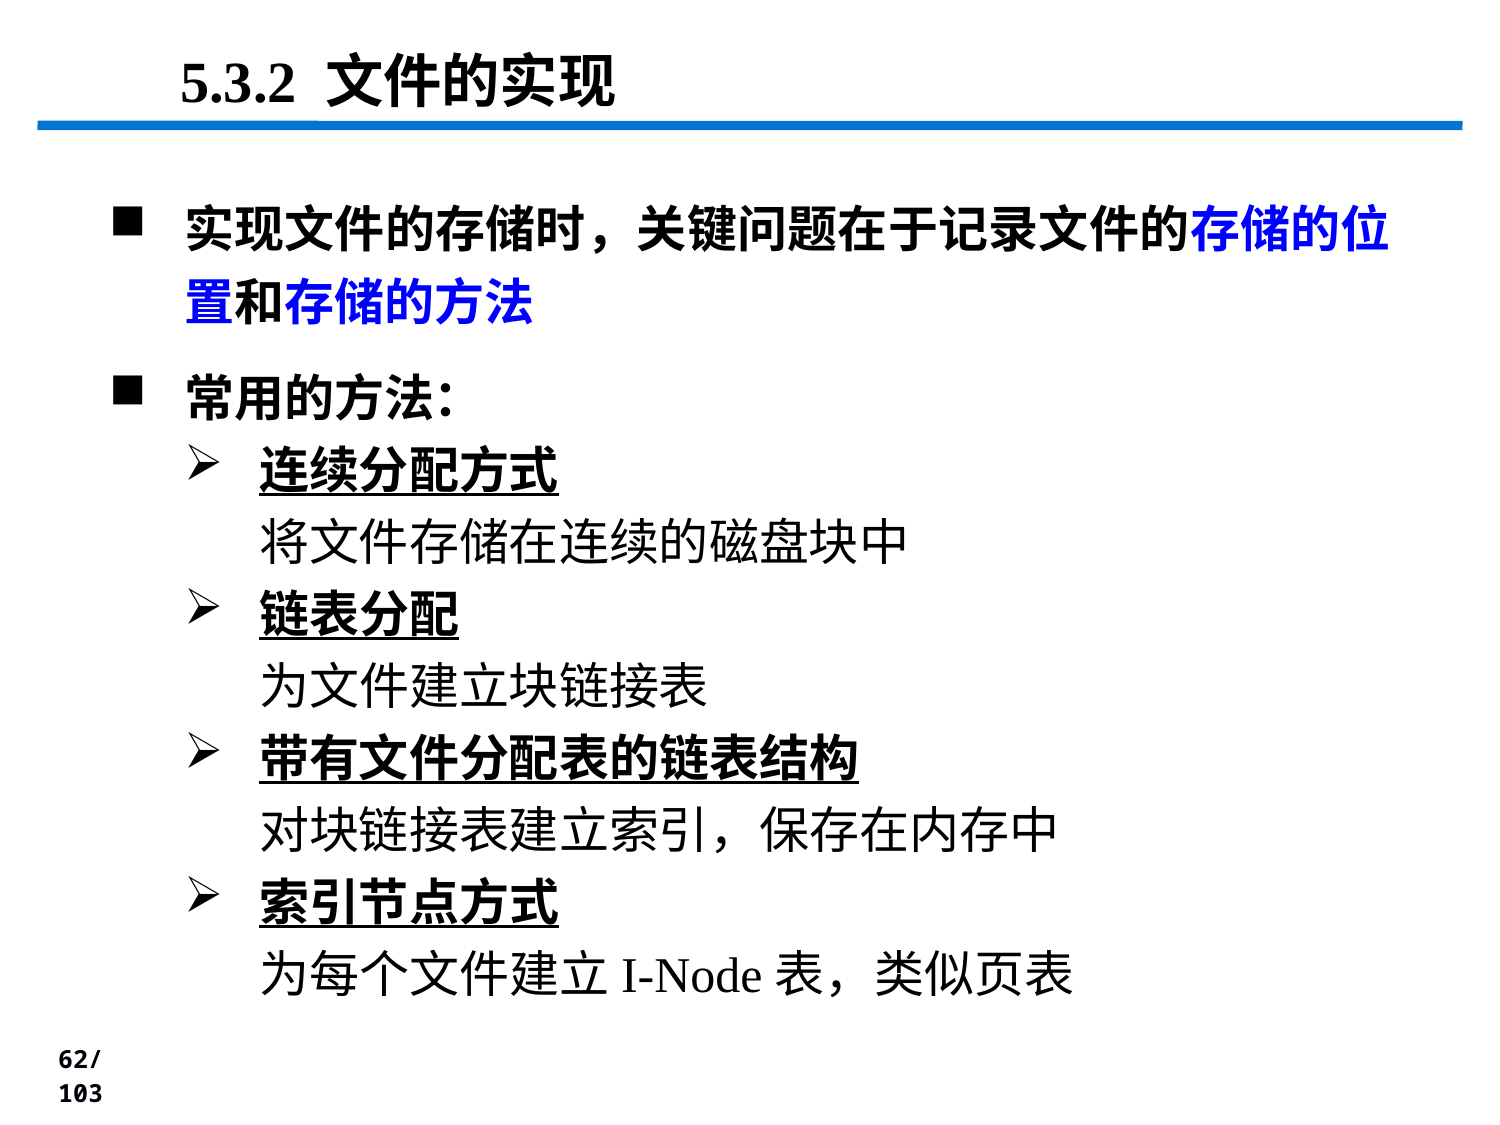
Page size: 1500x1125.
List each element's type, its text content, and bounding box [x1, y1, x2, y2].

text_box 实现文件的存储时，关键问题在于记录文件的存储的位置和存储的方法 常用的方法： 连续分配方式 将文件存储在连续的磁盘块中 链表分配 为文件建立块链接表 带有文件分配表的链表结构 对块链接表建立索引，保存在内存中 索引节点方式 为每个文件建立I-Node表，类似页表 [94, 178, 1406, 1011]
text_box 5.3.2 文件的实现 [165, 36, 1406, 122]
